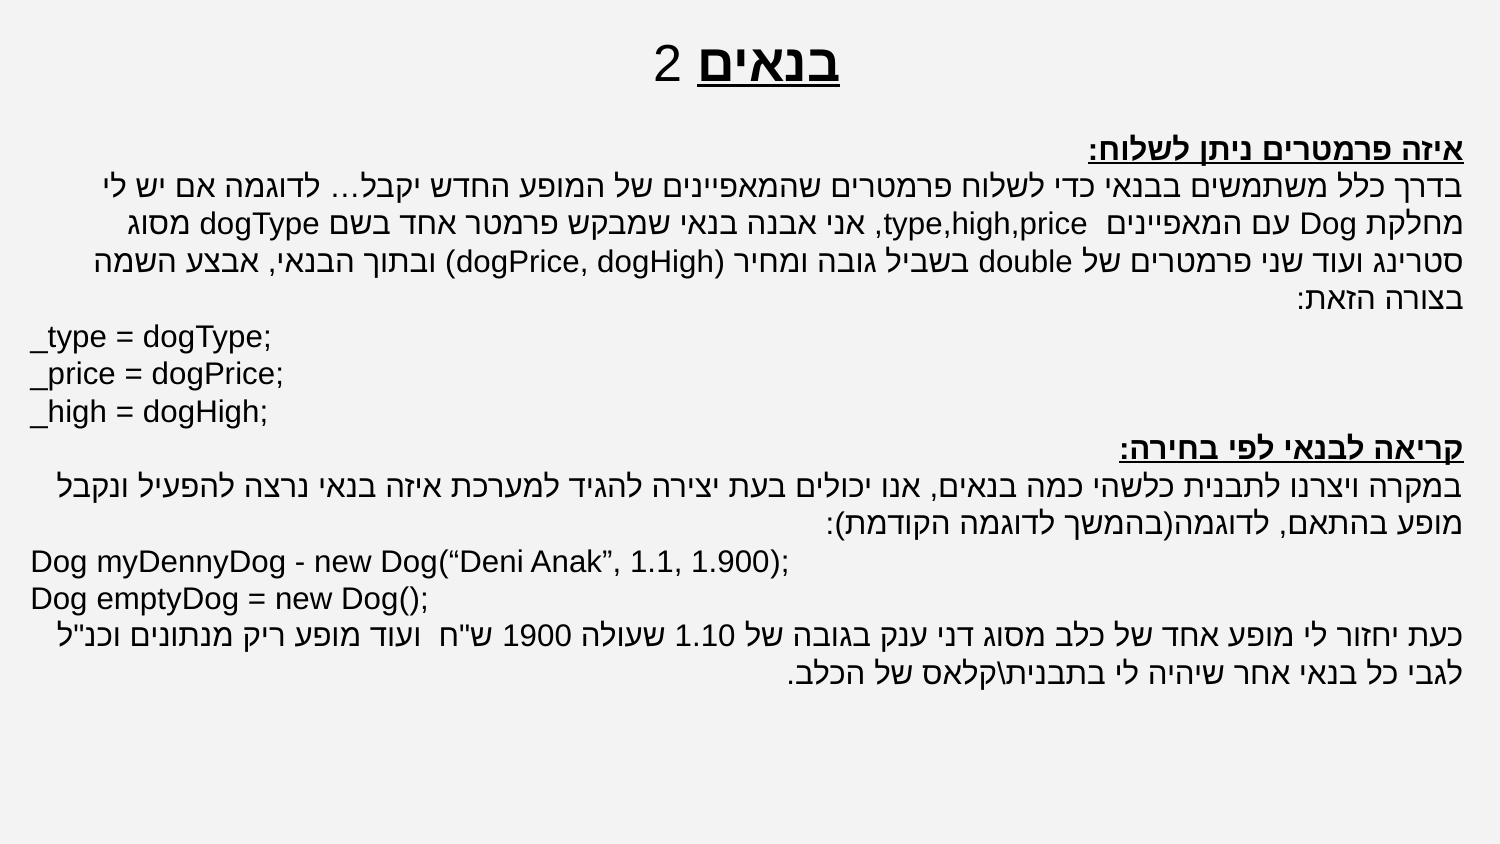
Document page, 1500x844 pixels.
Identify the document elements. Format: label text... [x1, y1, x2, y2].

text_box בנאים 2 איזה פרמטרים ניתן לשלוח: בדרך כלל משתמשים בבנאי כדי לשלוח פרמטרים שהמאפיינים של המופע החדש יקבל… לדוגמה אם יש לי מחלקת Dog עם המאפיינים type,high,price, אני אבנה בנאי שמבקש פרמטר אחד בשם dogType מסוג סטרינג ועוד שני פרמטרים של double בשביל גובה ומחיר (dogPrice, dogHigh) ובתוך הבנאי, אבצע השמה בצורה הזאת: _type = dogType; _price = dogPrice; _high = dogHigh; קריאה לבנאי לפי בחירה: במקרה ויצרנו לתבנית כלשהי כמה בנאים, אנו יכולים בעת יצירה להגיד למערכת איזה בנאי נרצה להפעיל ונקבל מופע בהתאם, לדוגמה(בהמשך לדוגמה הקודמת): Dog myDennyDog - new Dog(“Deni Anak”, 1.1, 1.900); Dog emptyDog = new Dog(); כעת יחזור לי מופע אחד של כלב מסוג דני ענק בגובה של 1.10 שעולה 1900 ש"ח ועוד מופע ריק מנתונים וכנ"ל לגבי כל בנאי אחר שיהיה לי בתבנית\קלאס של הכלב. [15, 13, 1479, 743]
